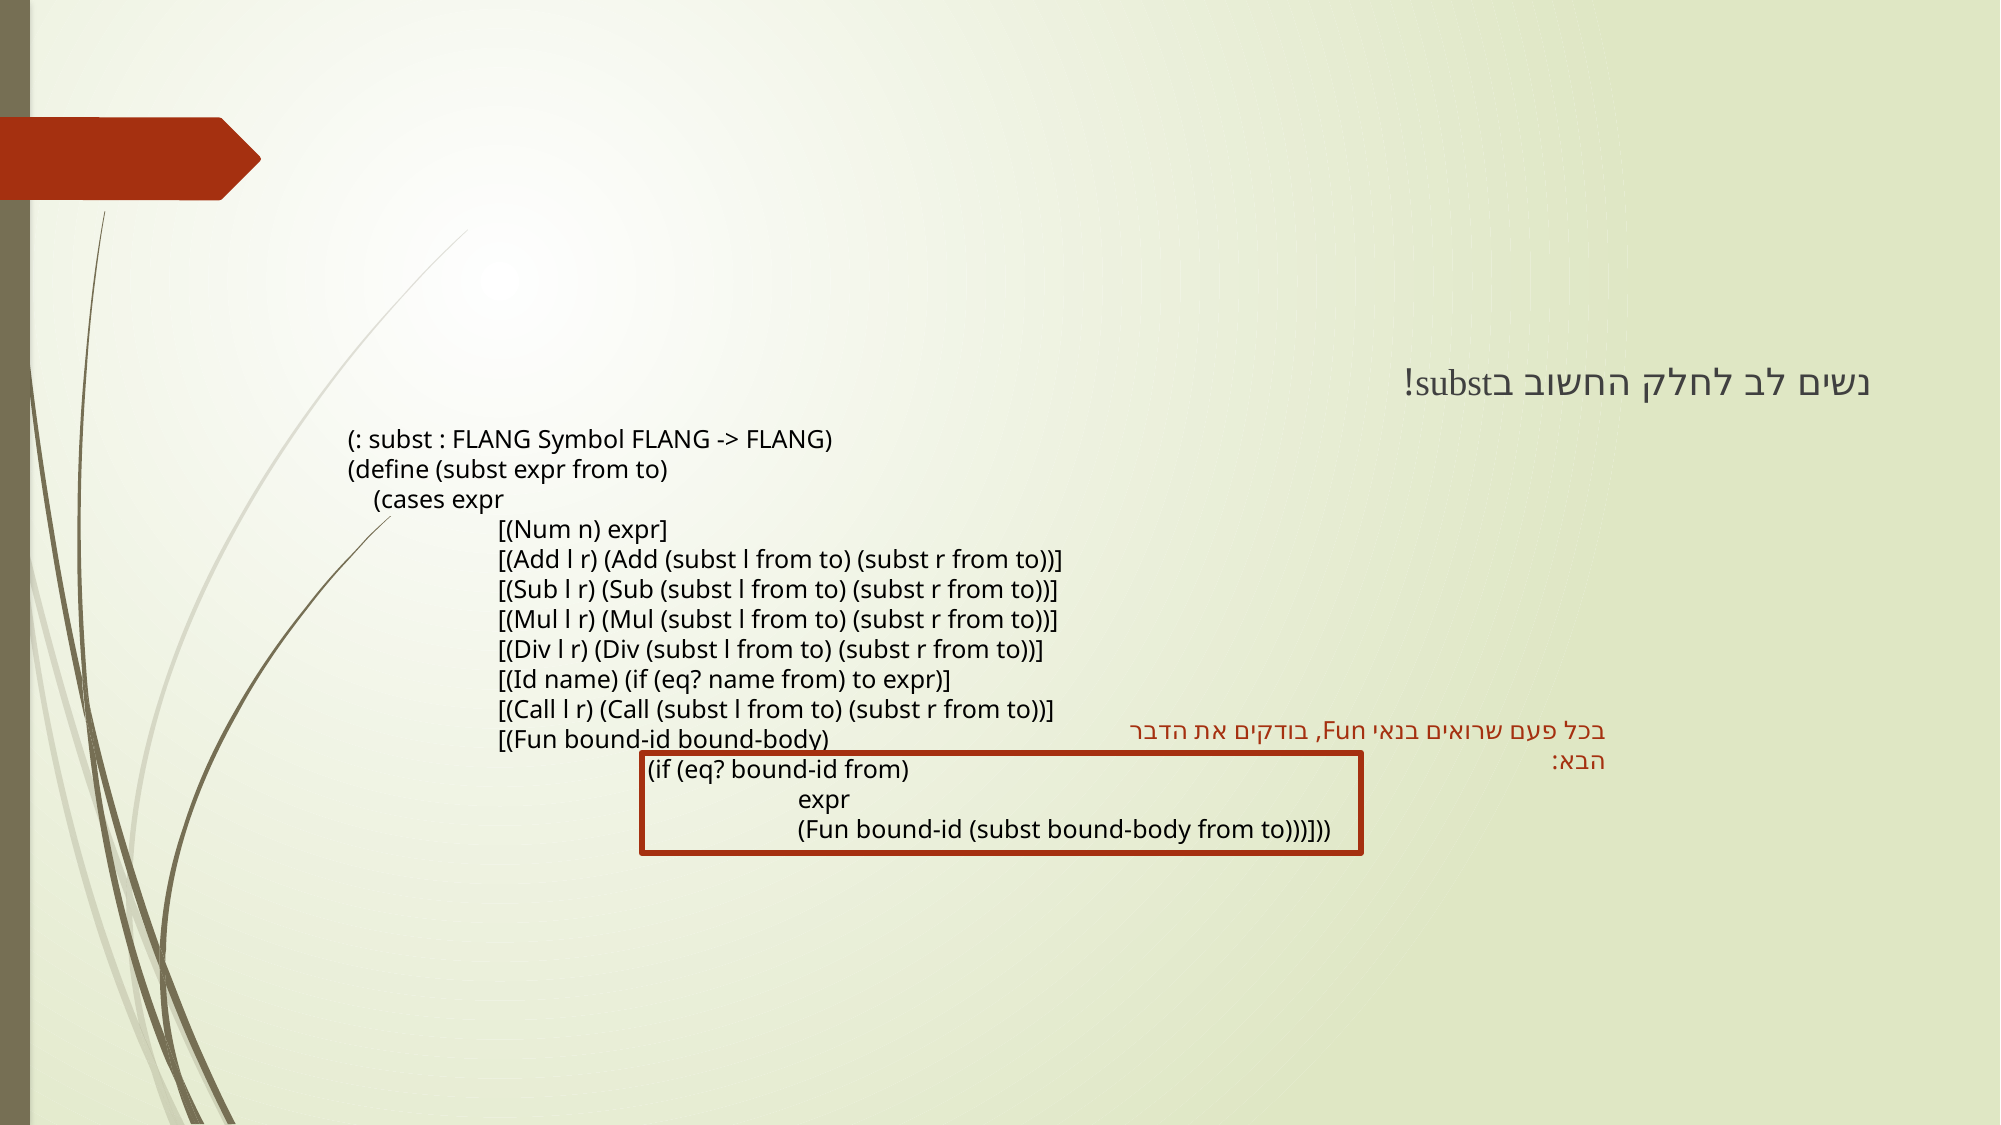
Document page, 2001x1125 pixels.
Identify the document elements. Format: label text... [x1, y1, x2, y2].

text_box בכל פעם שרואים בנאי Fun, בודקים את הדבר הבא: [1061, 707, 1621, 782]
text_box (: subst : FLANG Symbol FLANG -> FLANG) ​ (define (subst expr from to) ​ (cases expr ​ [(Num n) expr] ​ [(Add l r) (Add (subst l from to) (subst r from to))] ​ [(Sub l r) (Sub (subst l from to) (subst r from to))] ​ [(Mul l r) (Mul (subst l from to) (subst r from to))] ​ [(Div l r) (Div (subst l from to) (subst r from to))] ​ [(Id name) (if (eq? name from) to expr)]​ [(Call l r) (Call (subst l from to) (subst r from to))] ​ [(Fun bound-id bound-body) ​ (if (eq? bound-id from) ​ expr ​ (Fun bound-id (subst bound-body from to)))]))​ ​ ​ [333, 416, 1861, 911]
list נשים לב לחלק החשוב בsubst! [424, 350, 1888, 417]
text_box [640, 751, 1362, 854]
